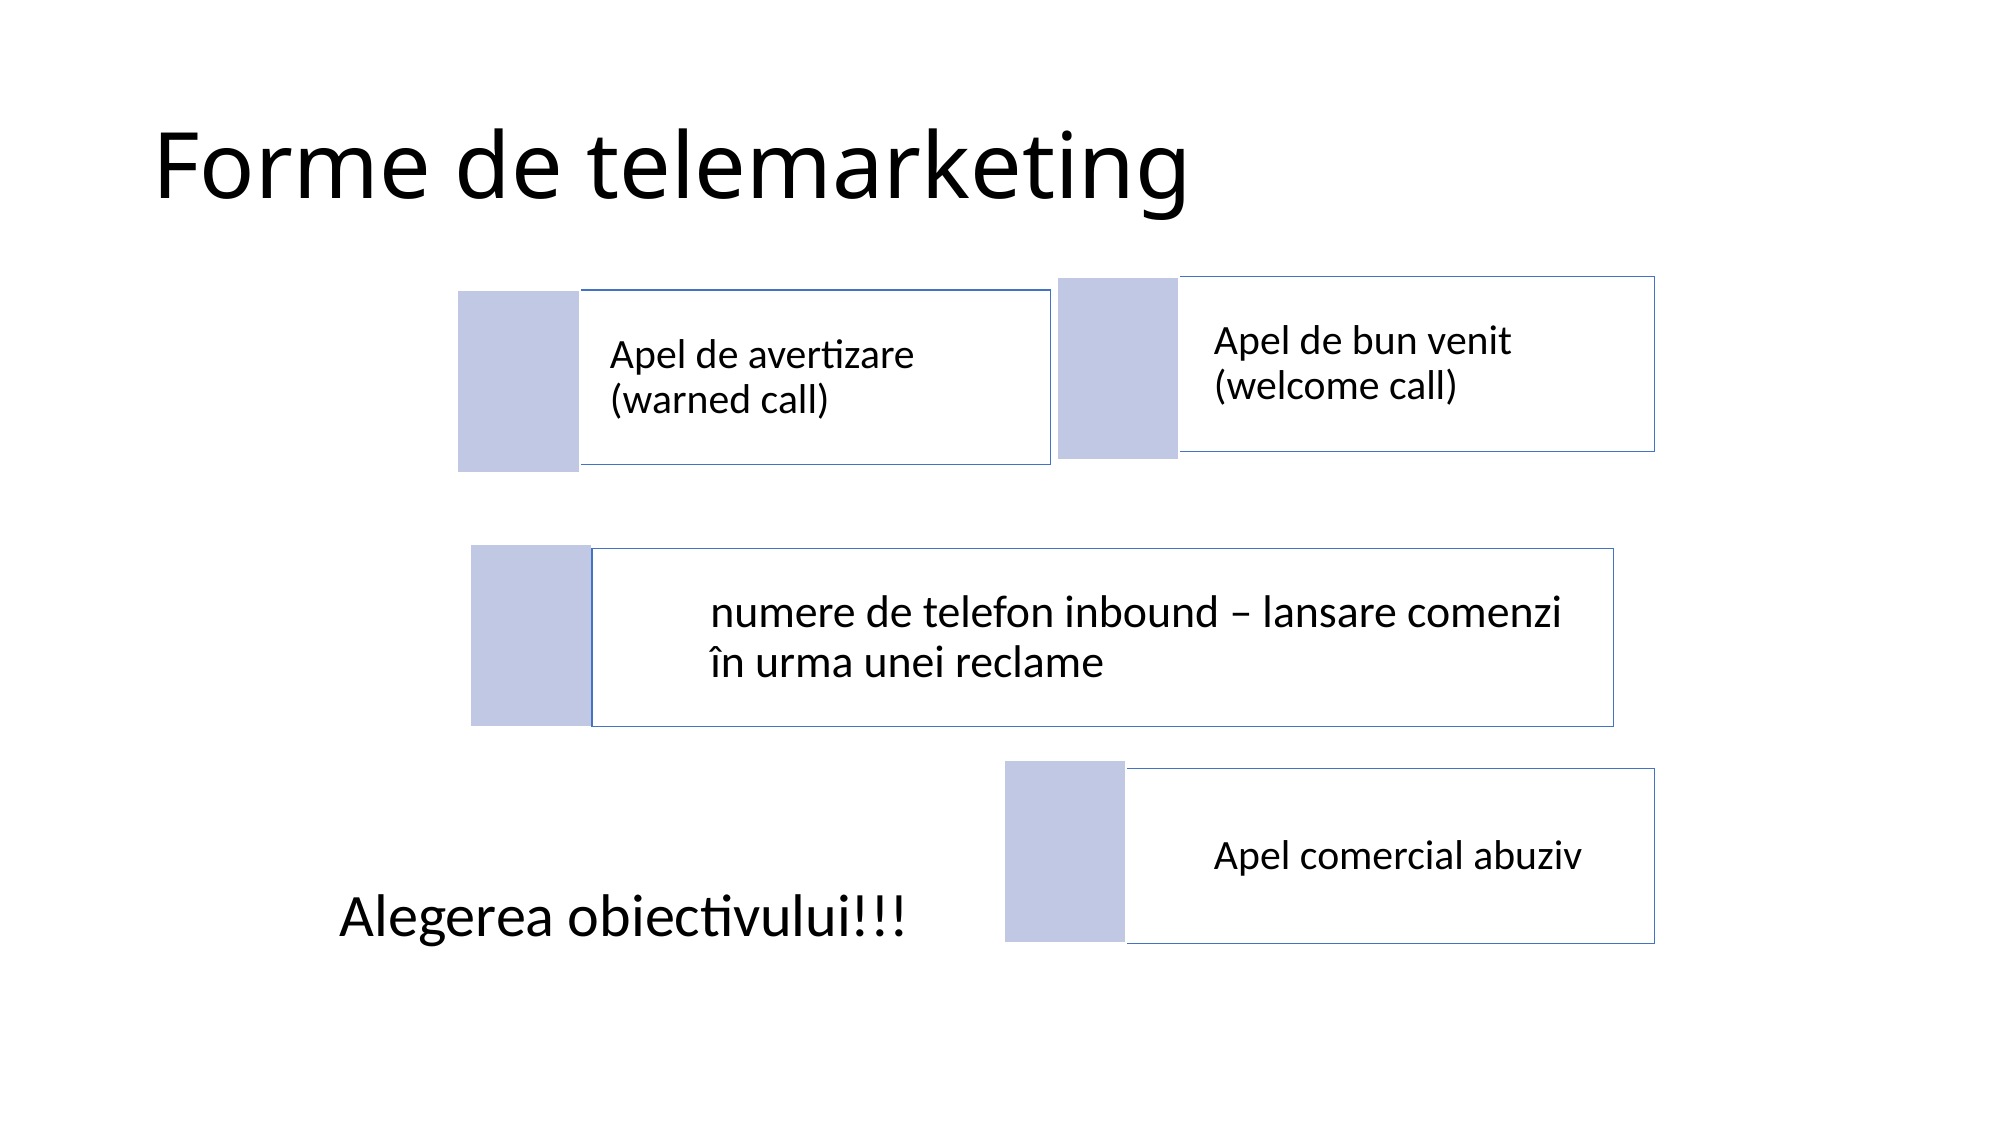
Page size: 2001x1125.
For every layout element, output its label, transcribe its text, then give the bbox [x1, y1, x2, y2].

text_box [457, 276, 1655, 944]
title Forme de telemarketing [137, 59, 1863, 278]
list Alegerea obiectivului!!! [324, 317, 1675, 958]
